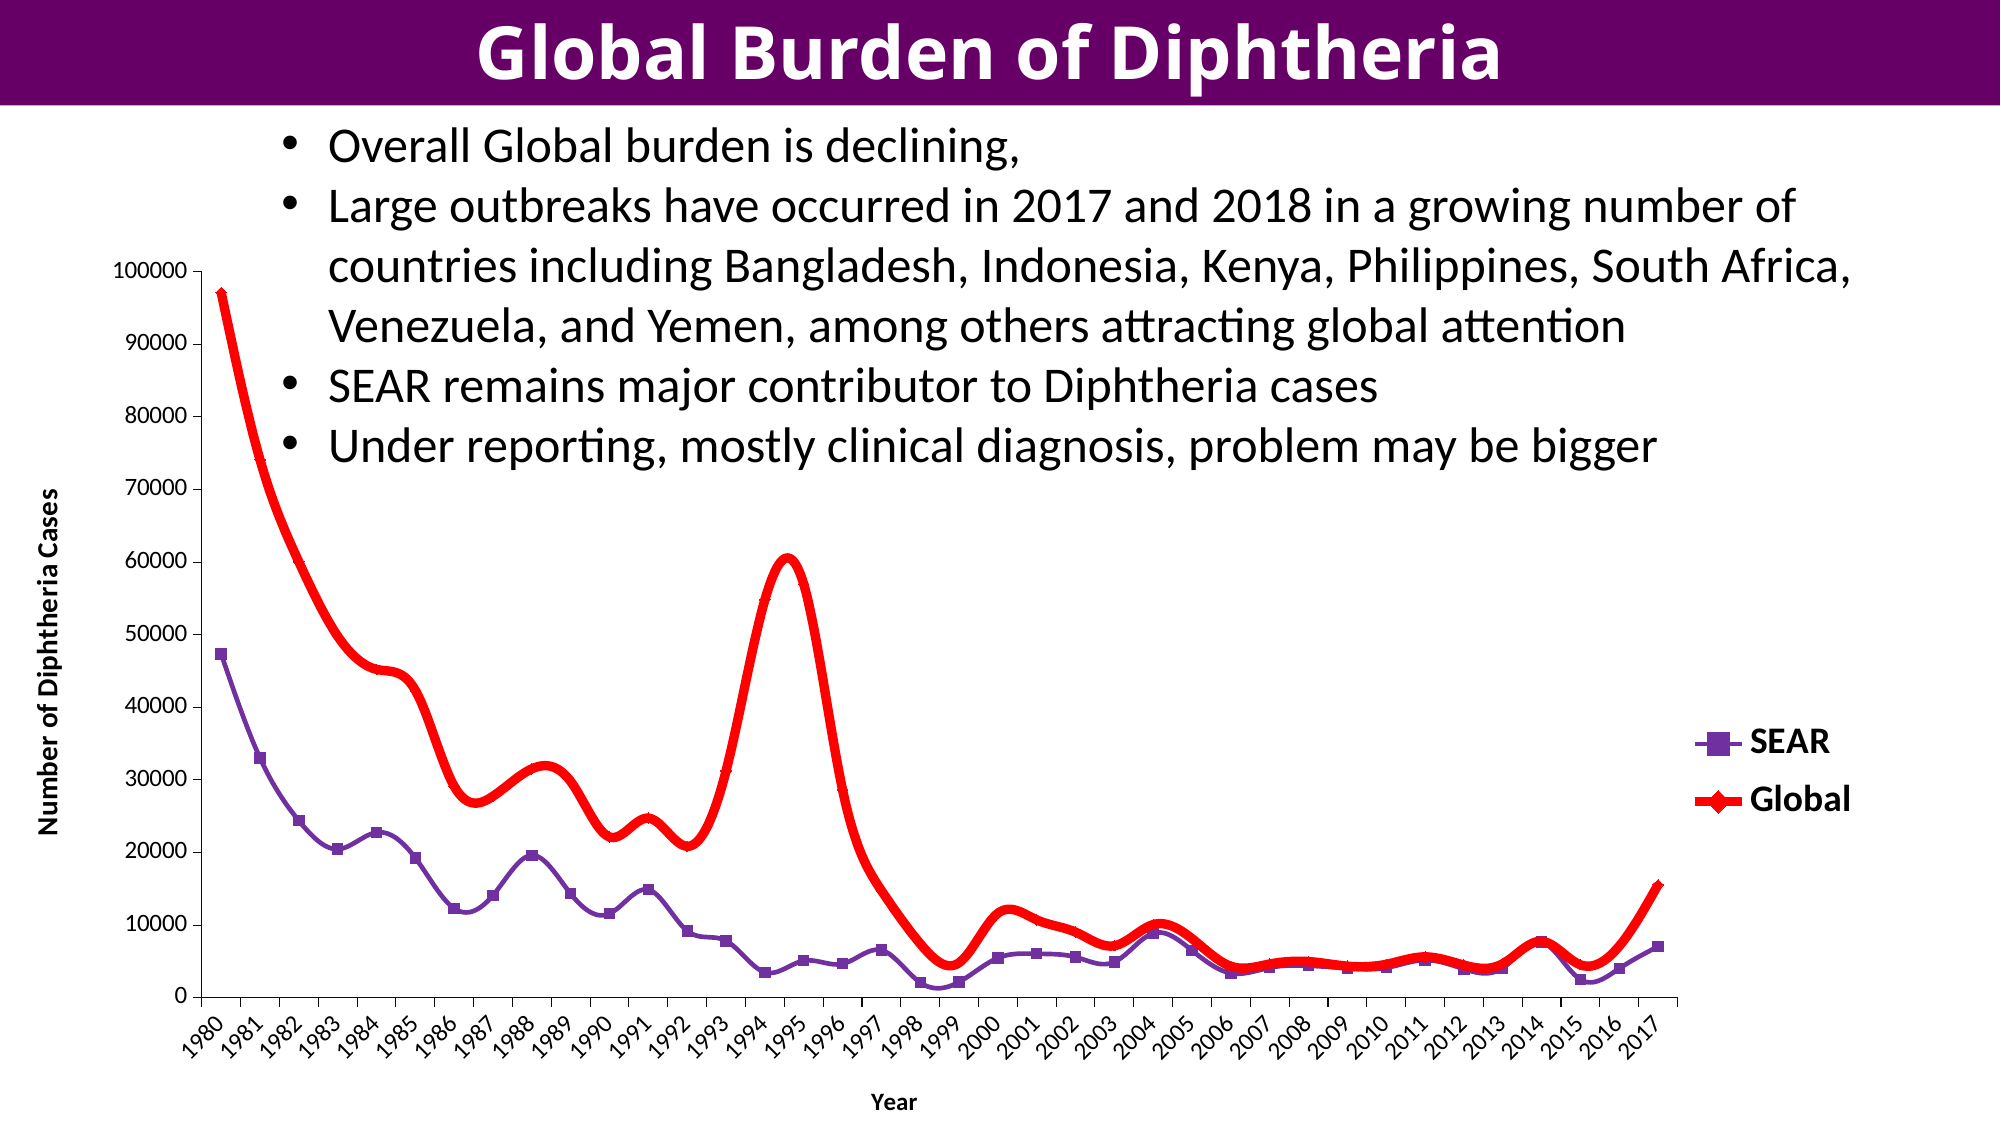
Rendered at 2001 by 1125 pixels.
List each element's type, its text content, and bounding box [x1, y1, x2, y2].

title Global Burden of Diphtheria [0, 0, 2000, 106]
text_box Overall Global burden is declining, Large outbreaks have occurred in 2017 and 2018 in a growing number of countries including Bangladesh, Indonesia, Kenya, Philippines, South Africa, Venezuela, and Yemen, among others attracting global attention SEAR remains major contributor to Diphtheria cases Under reporting, mostly clinical diagnosis, problem may be bigger [266, 105, 1952, 481]
chart [0, 241, 1910, 1125]
